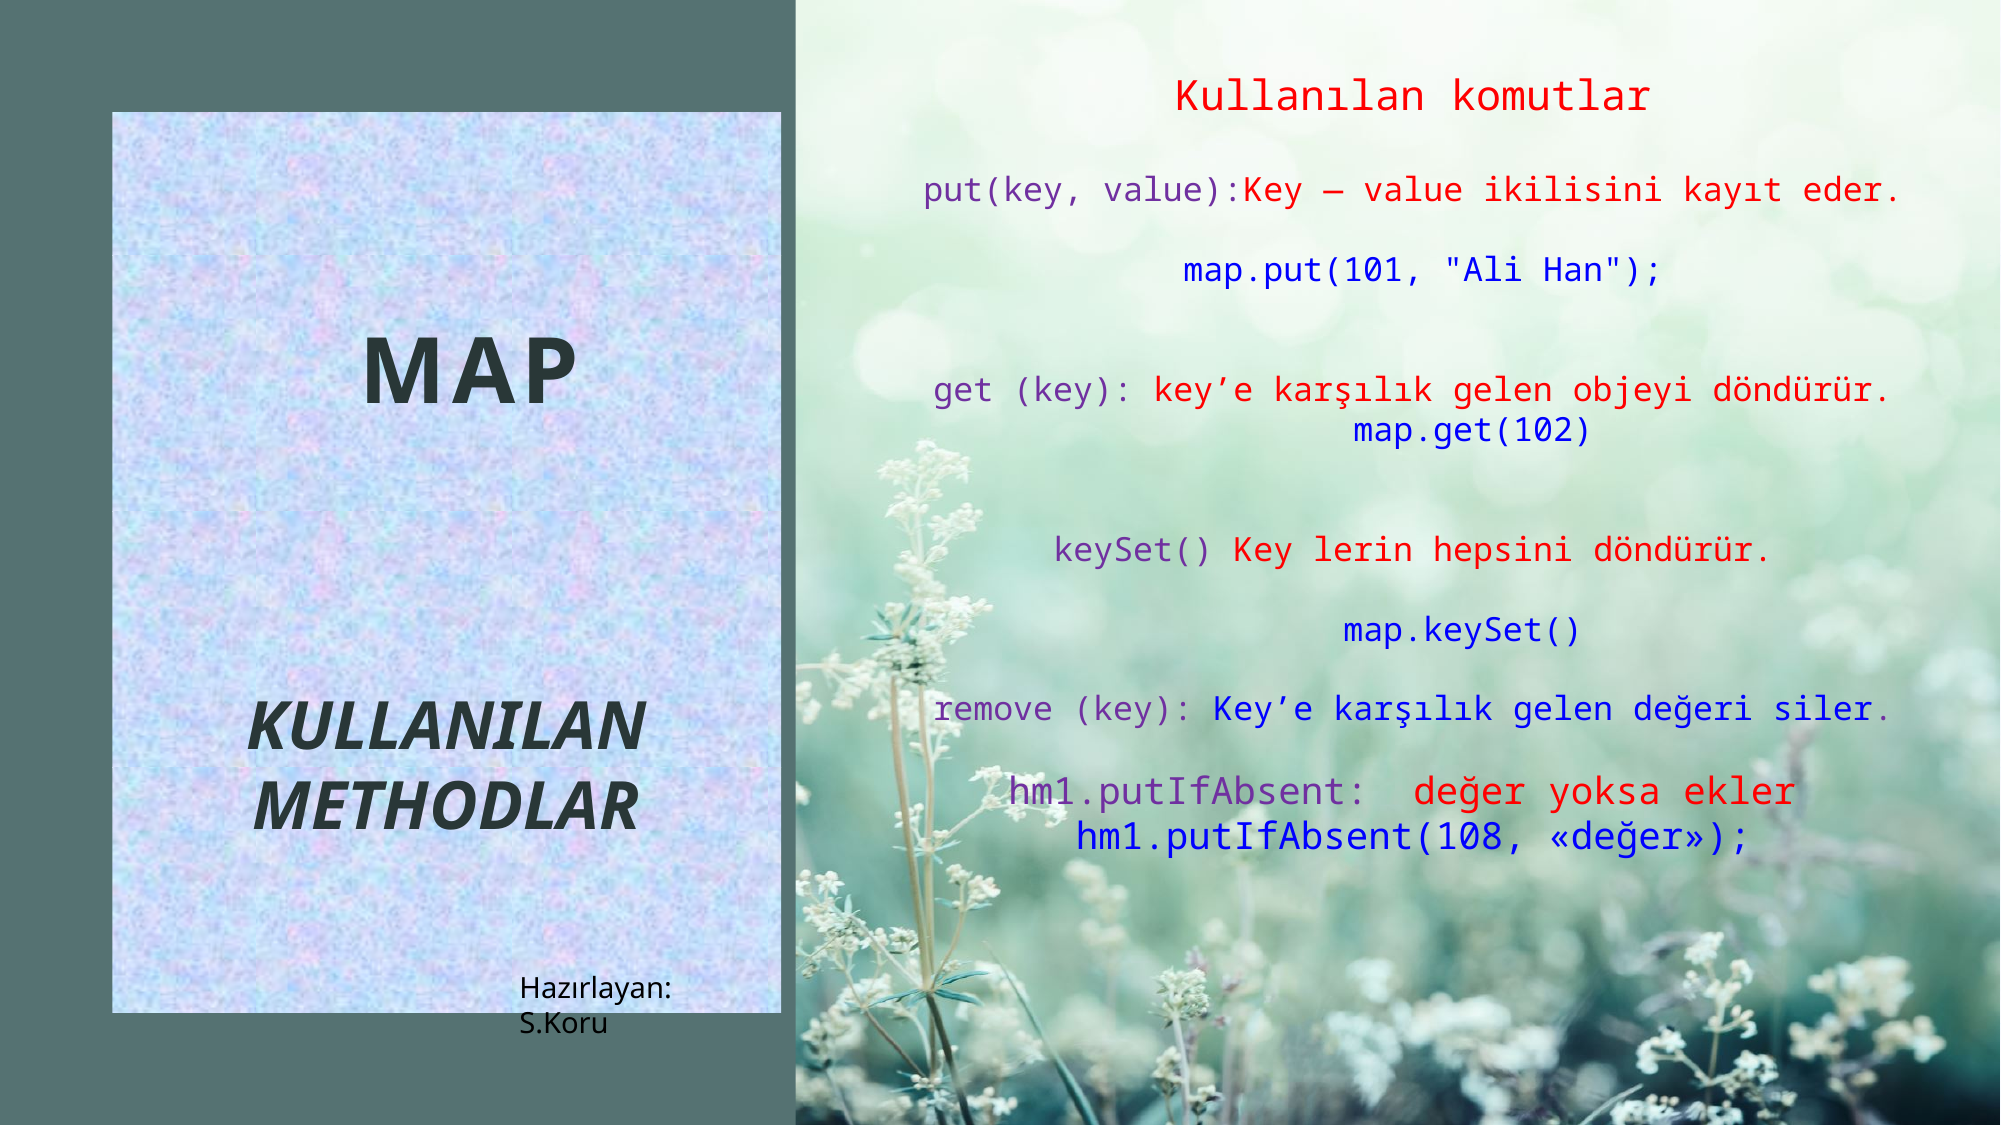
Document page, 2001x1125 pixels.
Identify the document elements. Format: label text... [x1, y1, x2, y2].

subtitle KULLANILAN METHODLAR [225, 675, 669, 900]
text_box Hazırlayan: S.Koru [504, 961, 769, 1047]
title MAP [247, 168, 692, 580]
text_box [0, 0, 795, 1125]
text_box [111, 111, 782, 1013]
picture [795, 0, 2001, 1125]
